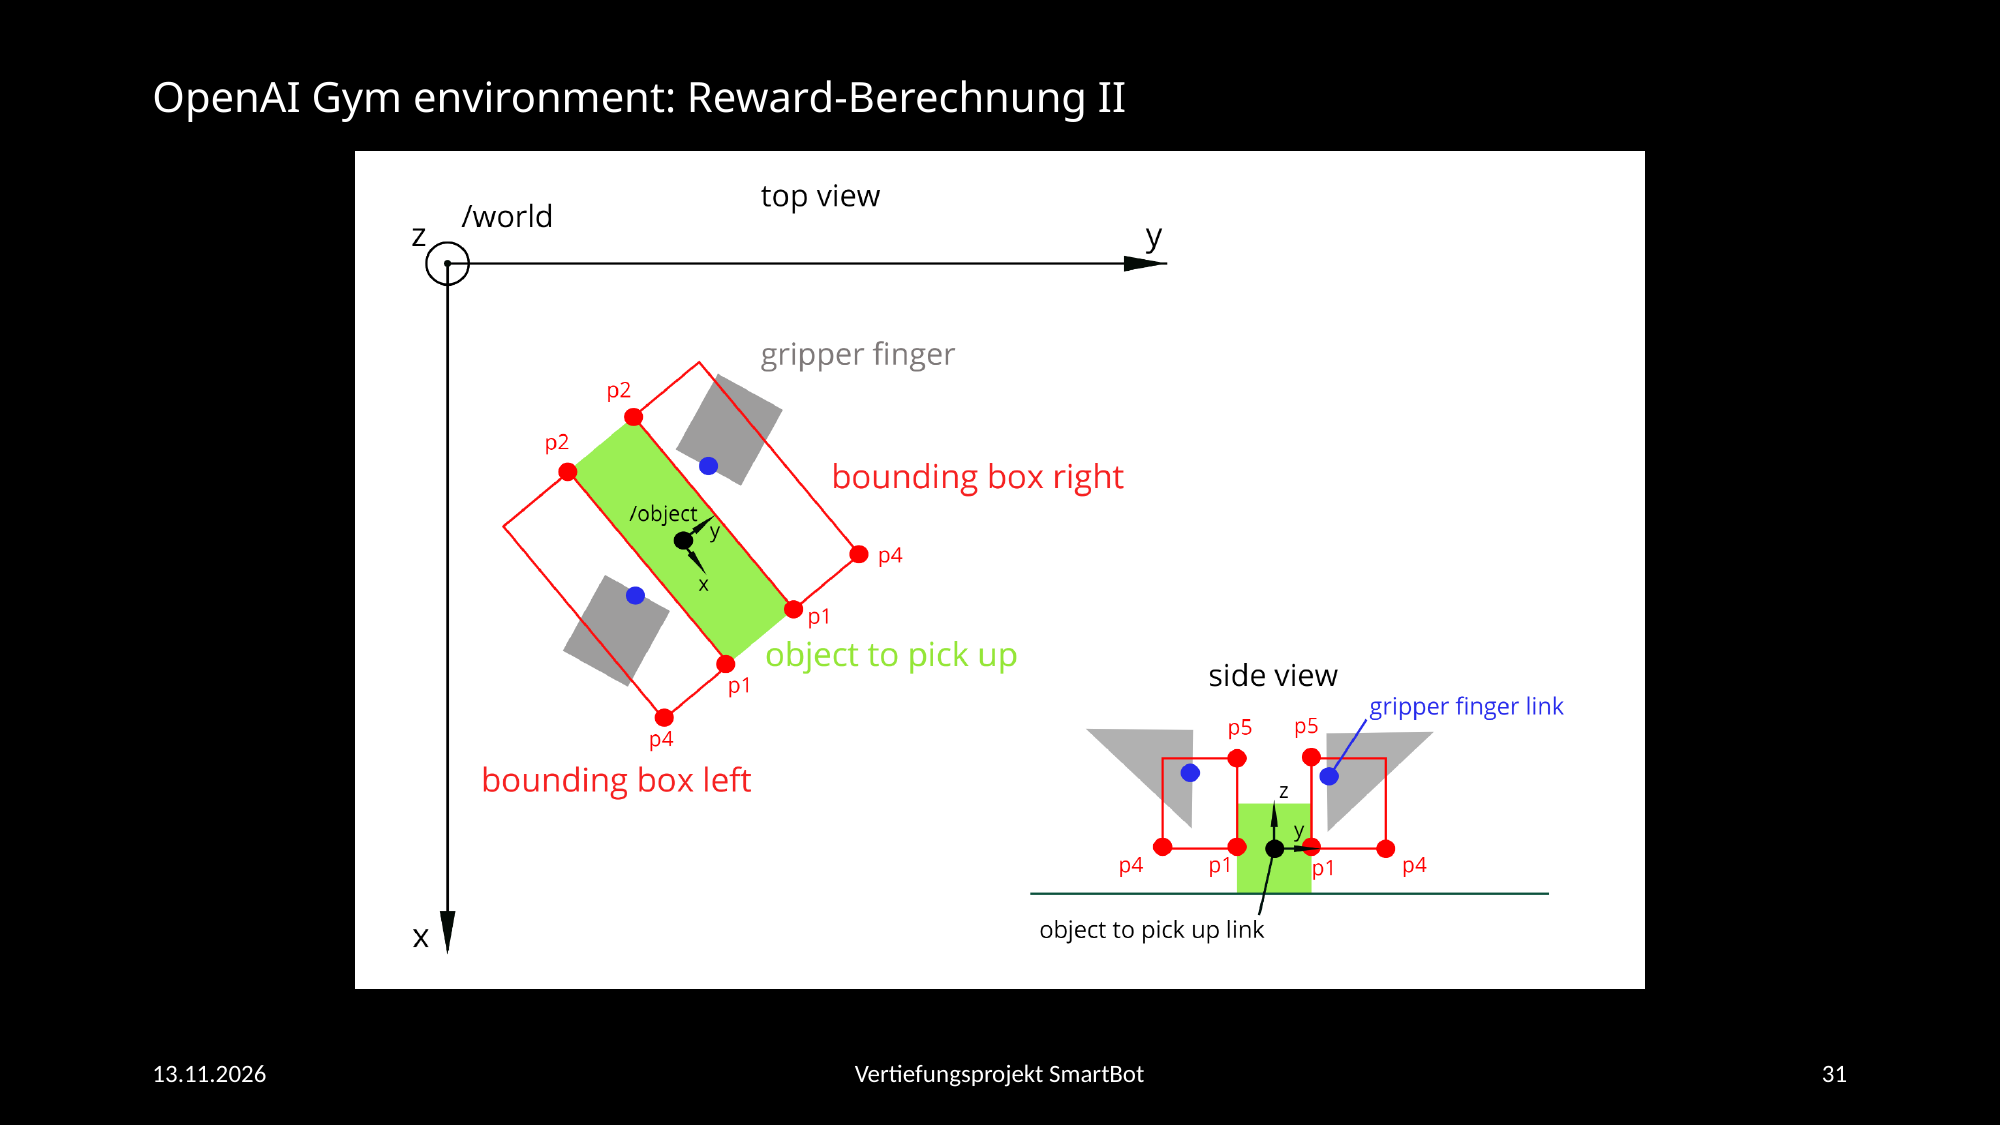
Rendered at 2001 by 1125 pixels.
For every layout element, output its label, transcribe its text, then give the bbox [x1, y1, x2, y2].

slide_number 31 [1412, 1042, 1863, 1103]
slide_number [137, 1042, 588, 1103]
title OpenAI Gym environment: Reward-Berechnung II [137, 59, 1863, 138]
footer Vertiefungsprojekt SmartBot [662, 1042, 1338, 1103]
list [354, 151, 1645, 989]
